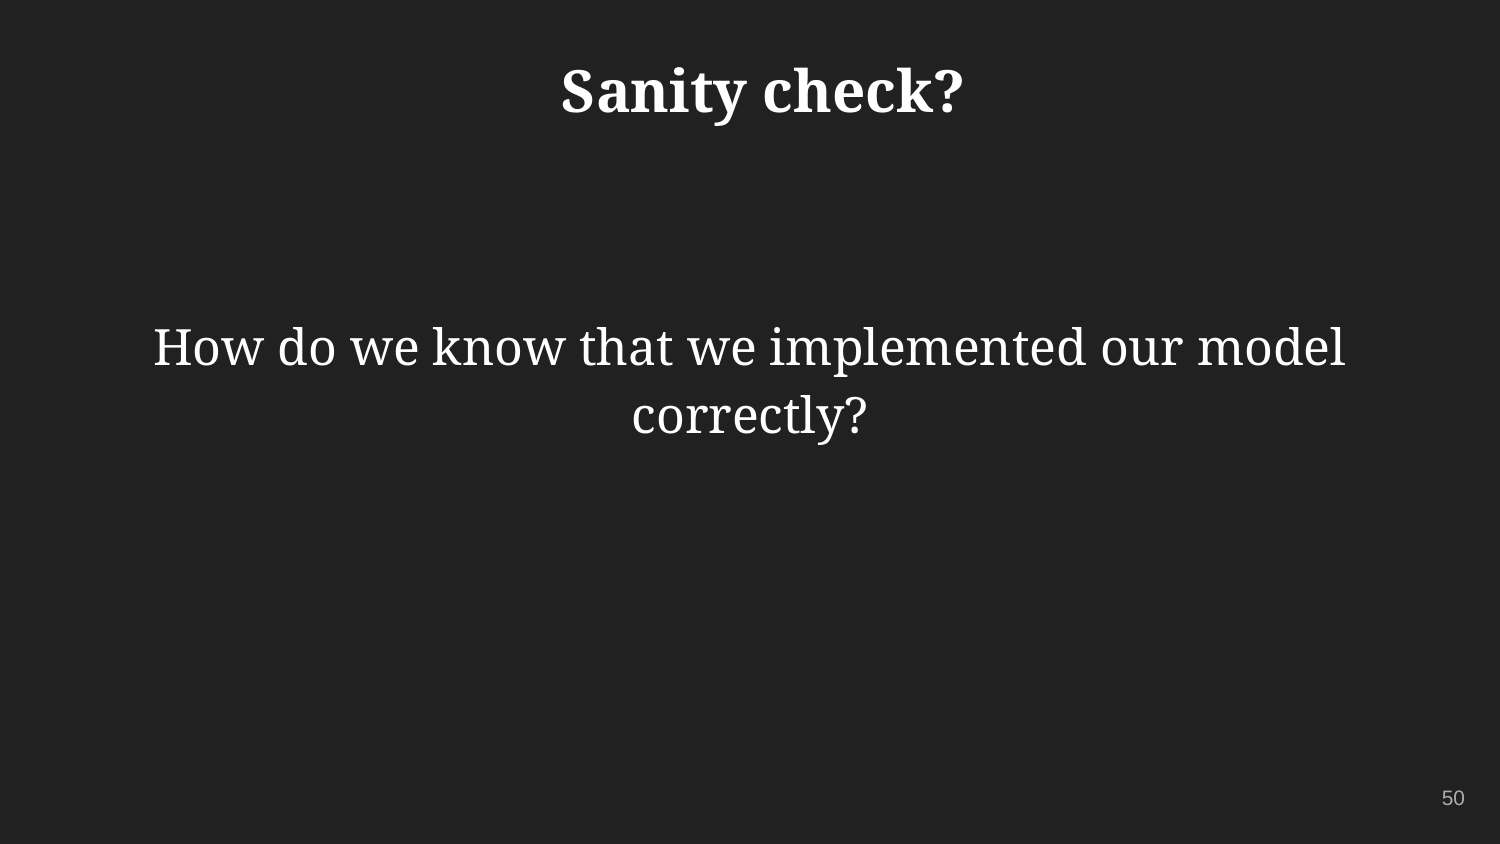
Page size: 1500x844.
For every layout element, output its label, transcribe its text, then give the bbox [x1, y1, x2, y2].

slide_number ‹#› [1389, 764, 1480, 830]
title Sanity check? [99, 38, 1428, 164]
text_box How do we know that we implemented our model correctly? [118, 150, 1382, 822]
